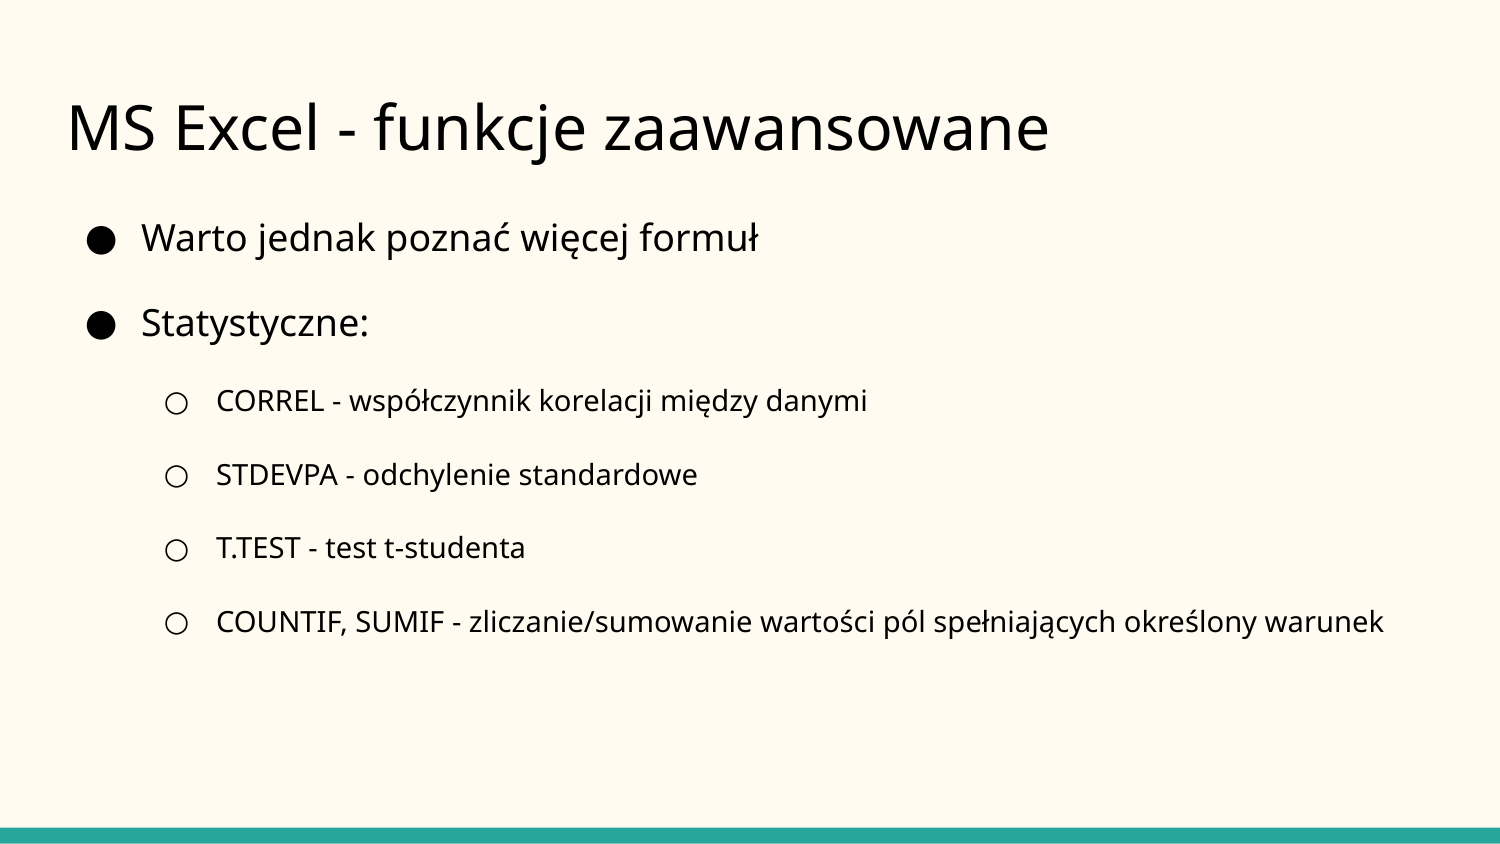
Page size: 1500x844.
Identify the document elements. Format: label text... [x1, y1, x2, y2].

title MS Excel - funkcje zaawansowane [51, 72, 1449, 174]
list Warto jednak poznać więcej formuł Statystyczne: CORREL - współczynnik korelacji między danymi STDEVPA - odchylenie standardowe T.TEST - test t-studenta COUNTIF, SUMIF - zliczanie/sumowanie wartości pól spełniających określony warunek [51, 192, 1449, 750]
